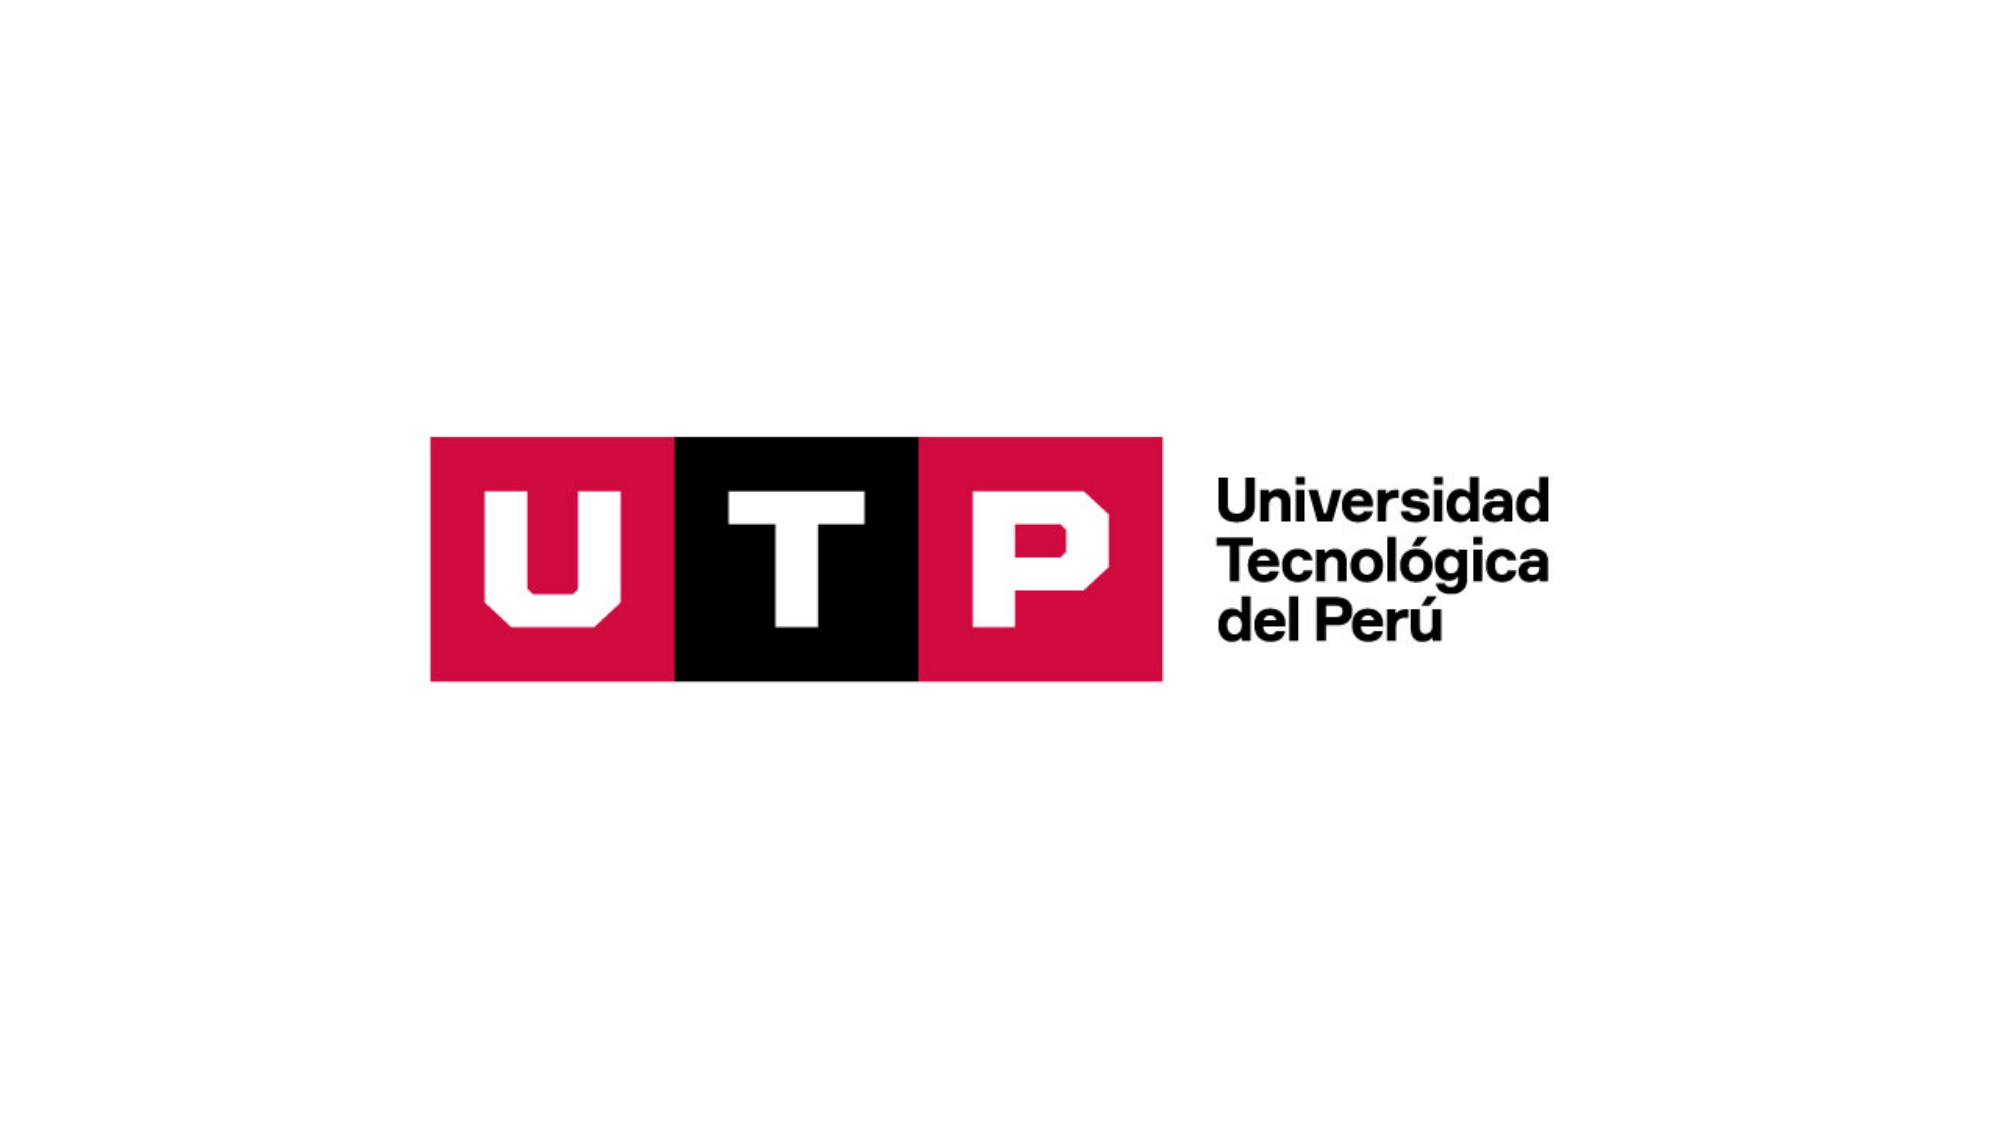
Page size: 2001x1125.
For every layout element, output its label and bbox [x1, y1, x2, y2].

list [341, 383, 1659, 742]
